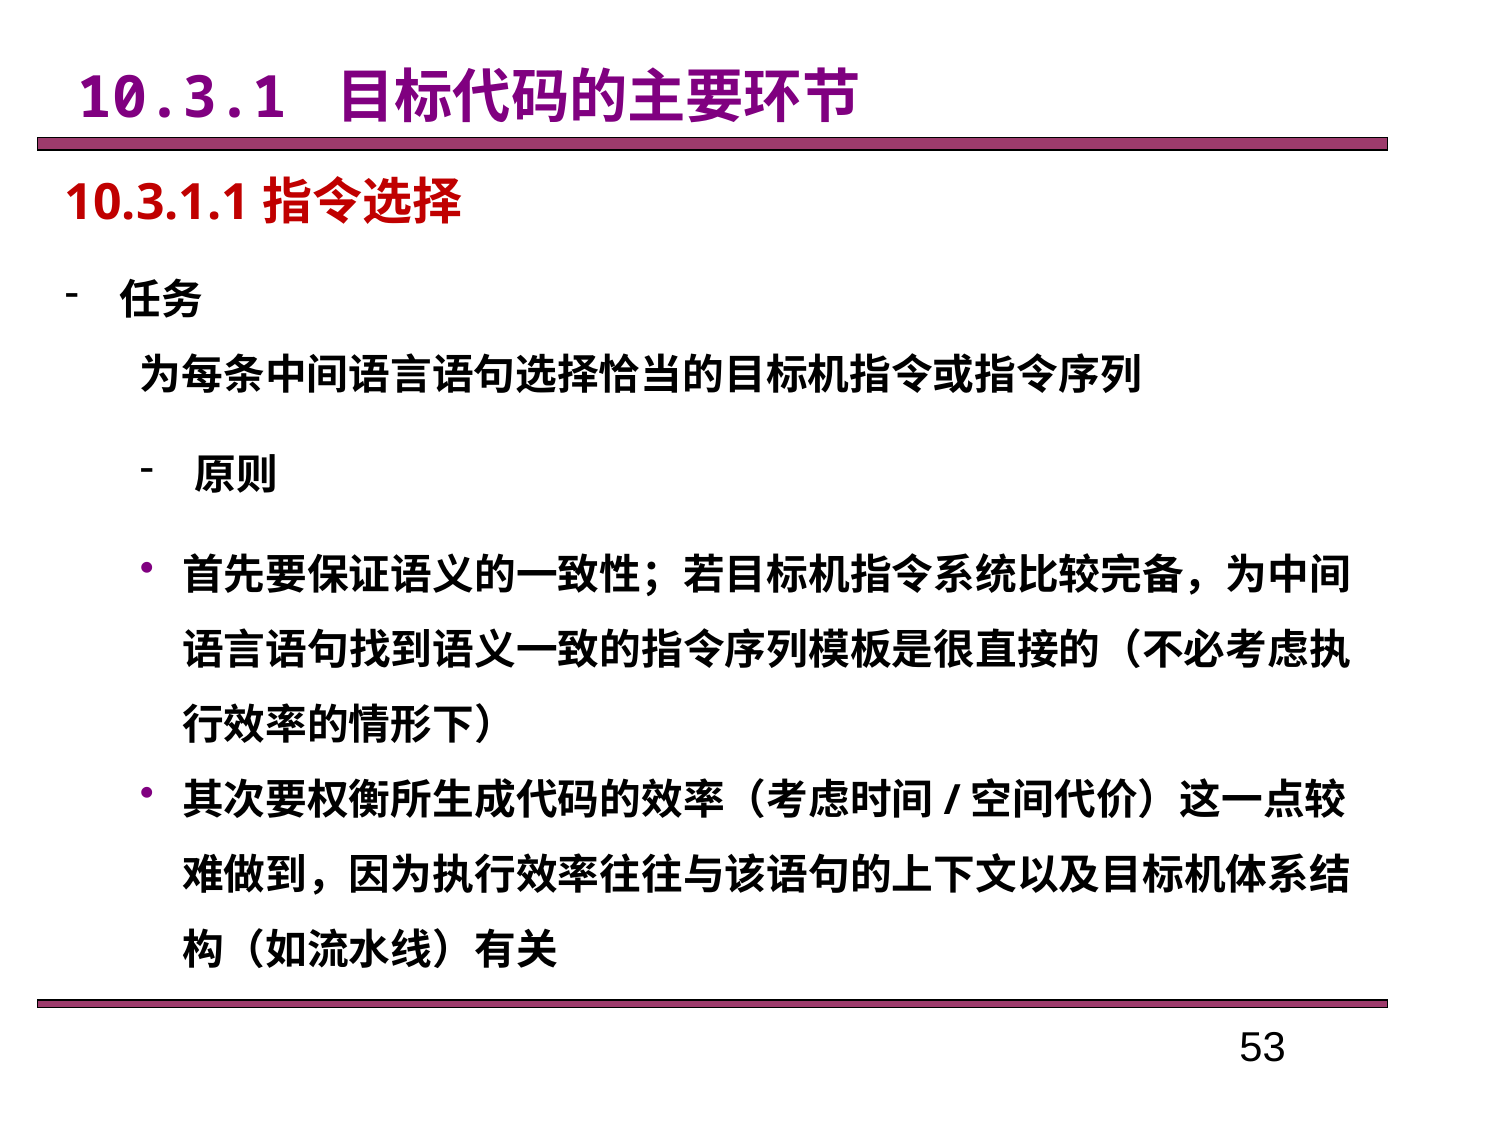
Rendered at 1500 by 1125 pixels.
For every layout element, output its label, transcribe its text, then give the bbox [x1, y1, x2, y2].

slide_number 53 [1087, 1012, 1438, 1053]
text_box 10.3.1.1指令选择 [50, 161, 1400, 237]
text_box 任务 为每条中间语言语句选择恰当的目标机指令或指令序列 原则 首先要保证语义的一致性；若目标机指令系统比较完备，为中间语言语句找到语义一致的指令序列模板是很直接的（不必考虑执行效率的情形下） 其次要权衡所生成代码的效率（考虑时间/空间代价）这一点较难做到，因为执行效率往往与该语句的上下文以及目标机体系结构（如流水线）有关 [49, 265, 1400, 981]
text_box 10.3.1 目标代码的主要环节 [62, 51, 1412, 137]
